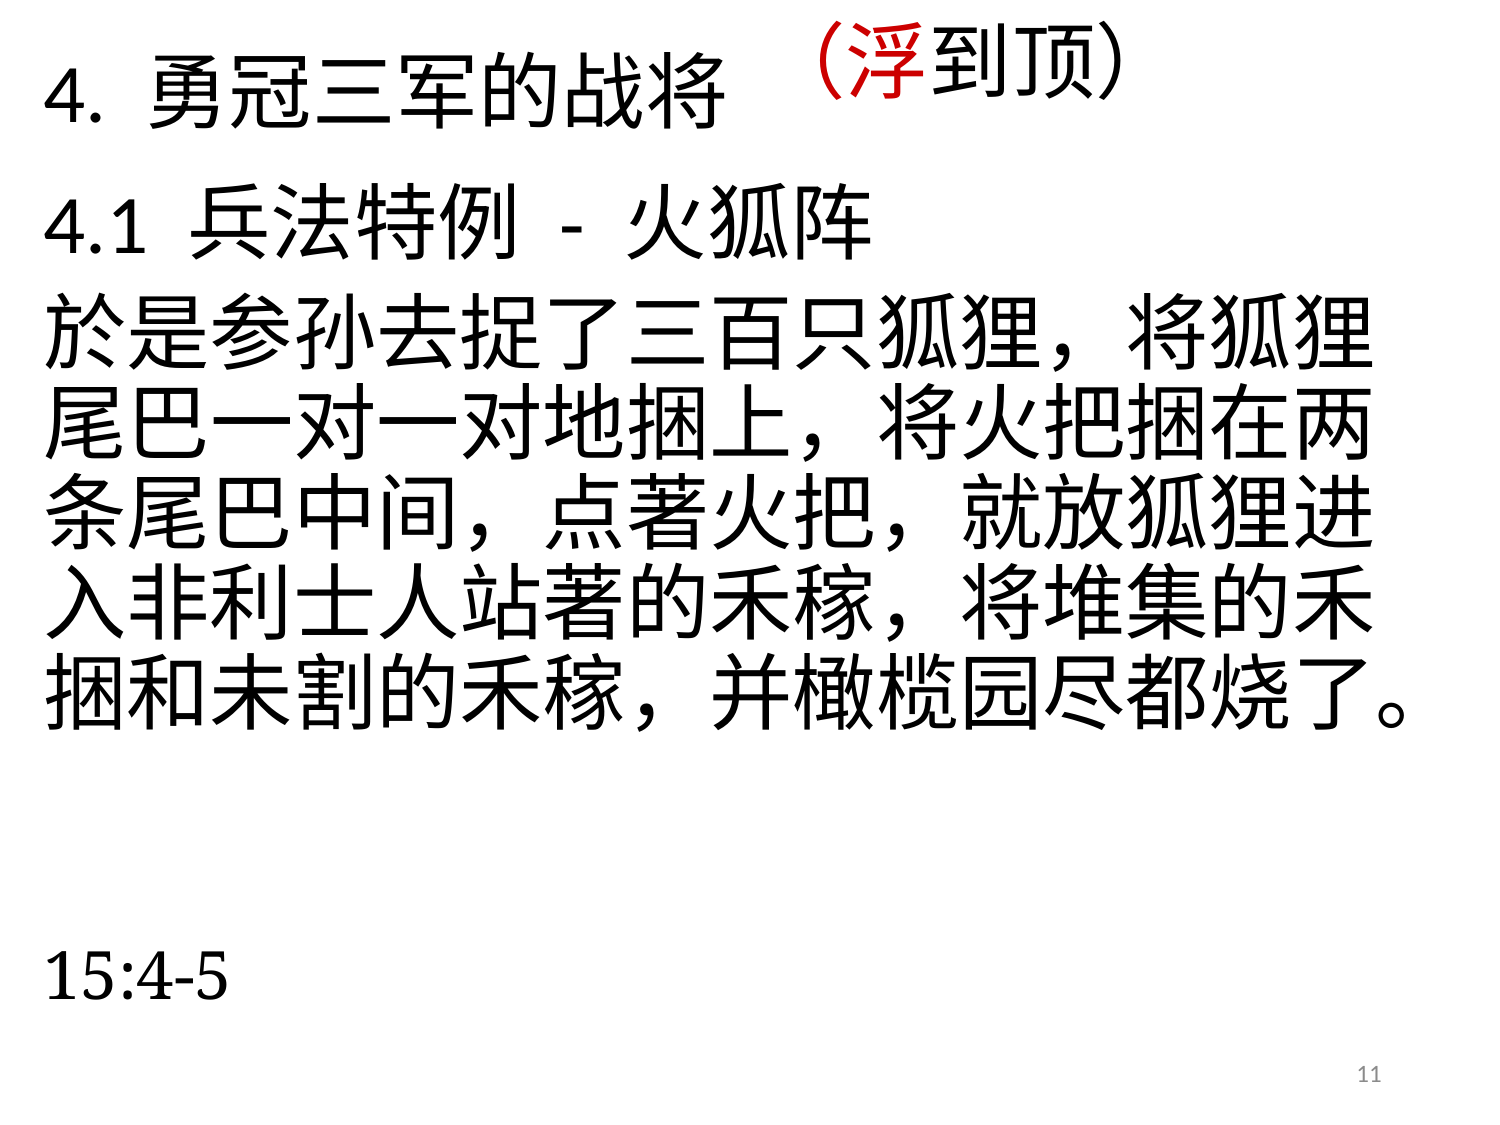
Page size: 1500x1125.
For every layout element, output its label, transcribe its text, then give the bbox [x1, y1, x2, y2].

slide_number 11 [1059, 1042, 1397, 1103]
title 4. 勇冠三军的战将 [28, 30, 1467, 160]
text_box （浮到顶） [747, 1, 1341, 117]
list 4.1 兵法特例 - 火狐阵 於是参孙去捉了三百只狐狸，将狐狸尾巴一对一对地捆上，将火把捆在两条尾巴中间，点著火把，就放狐狸进入非利士人站著的禾稼，将堆集的禾捆和未割的禾稼，并橄榄园尽都烧了。 15:4-5 [28, 173, 1467, 1028]
